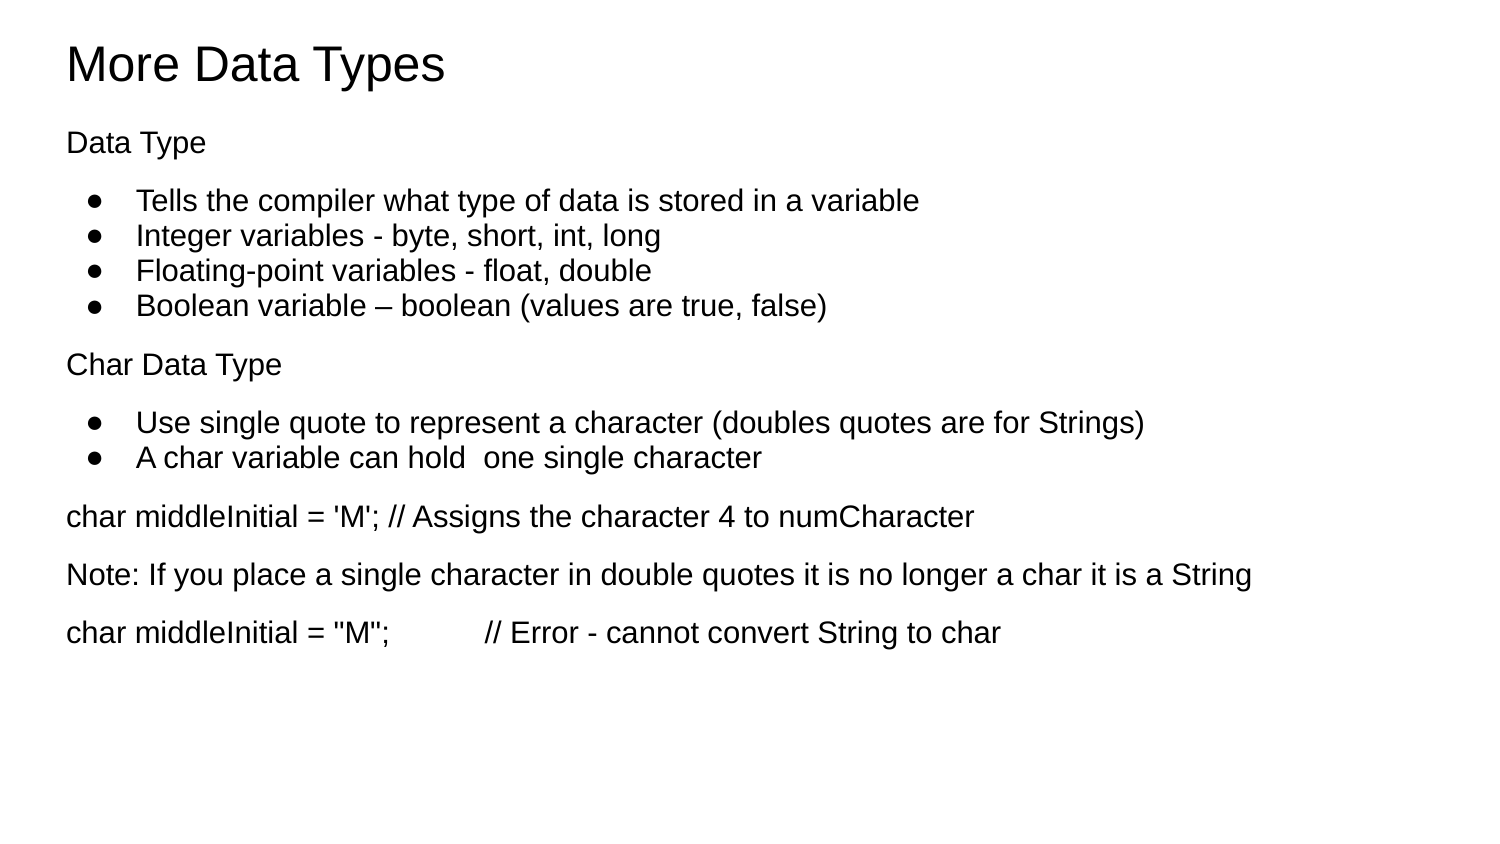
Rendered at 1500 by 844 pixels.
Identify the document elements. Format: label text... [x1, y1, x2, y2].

title More Data Types [51, 16, 1449, 109]
list Data Type Tells the compiler what type of data is stored in a variable Integer variables - byte, short, int, long Floating-point variables - float, double Boolean variable – boolean (values are true, false) Char Data Type Use single quote to represent a character (doubles quotes are for Strings) A char variable can hold one single character char middleInitial = 'M'; // Assigns the character 4 to numCharacter Note: If you place a single character in double quotes it is no longer a char it is a String char middleInitial = "M"; // Error - cannot convert String to char [51, 109, 1449, 671]
